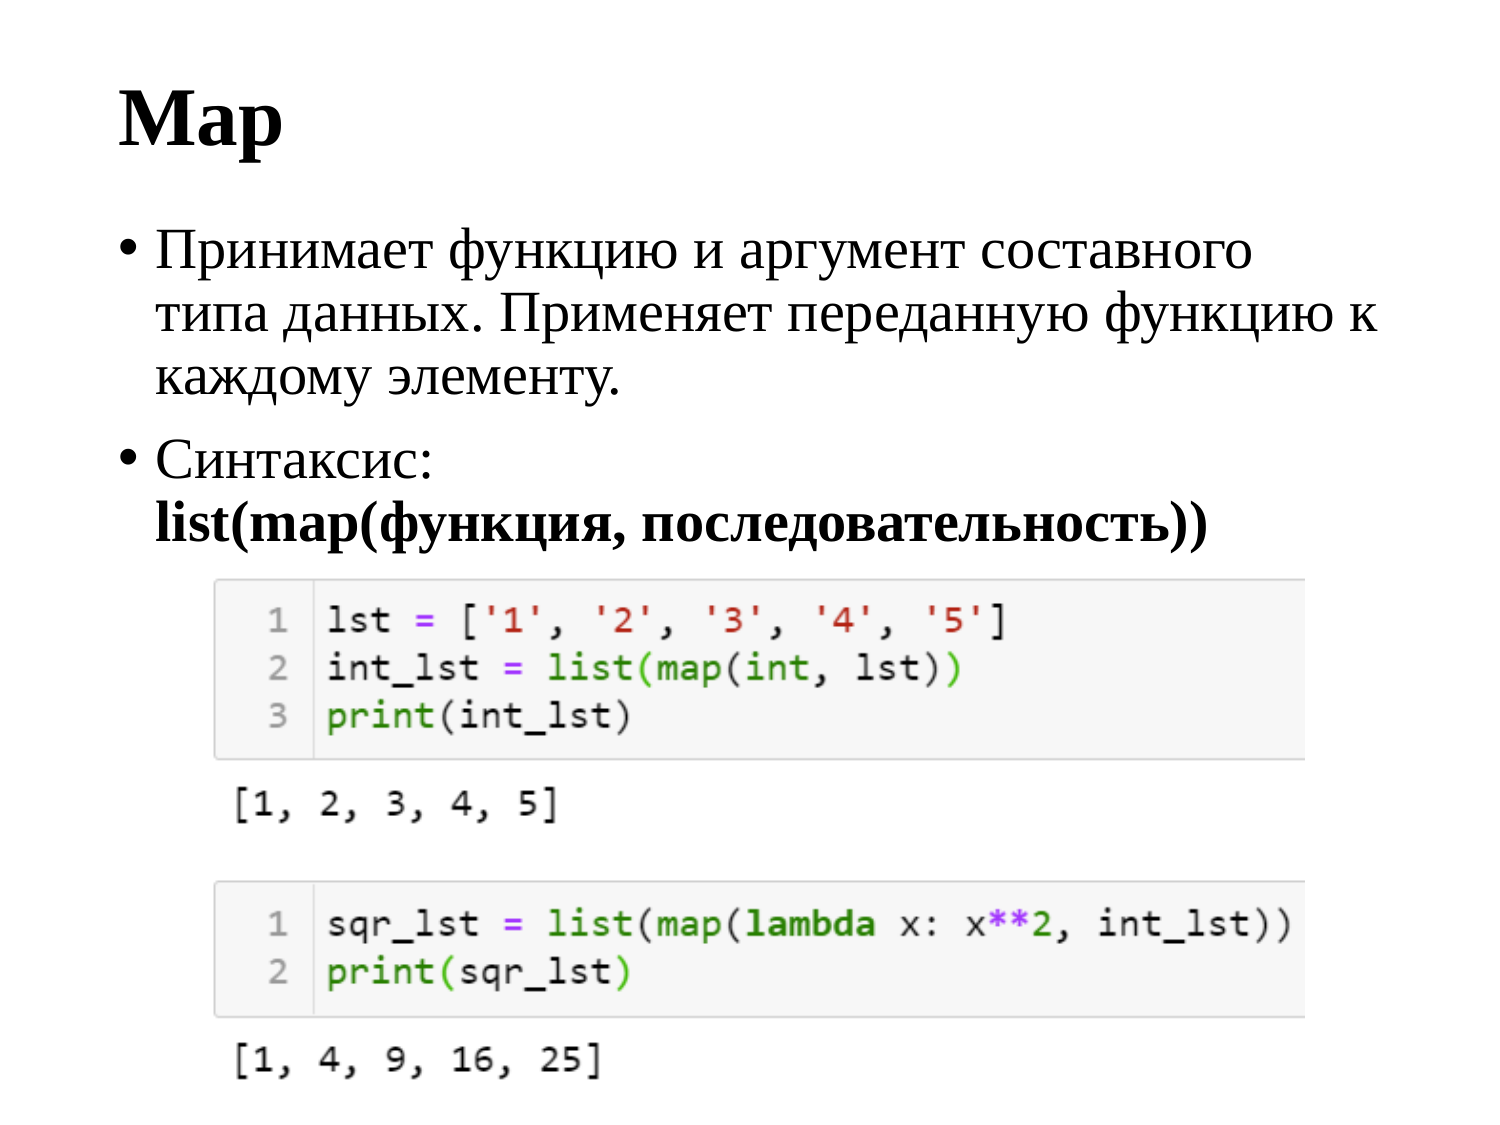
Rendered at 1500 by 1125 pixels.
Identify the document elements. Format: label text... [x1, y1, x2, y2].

title Map [103, 59, 1397, 177]
picture [195, 562, 1305, 1112]
list Принимает функцию и аргумент составного типа данных. Применяет переданную функцию к каждому элементу. Синтаксис: list(map(функция, последовательность)) [103, 210, 1397, 1014]
